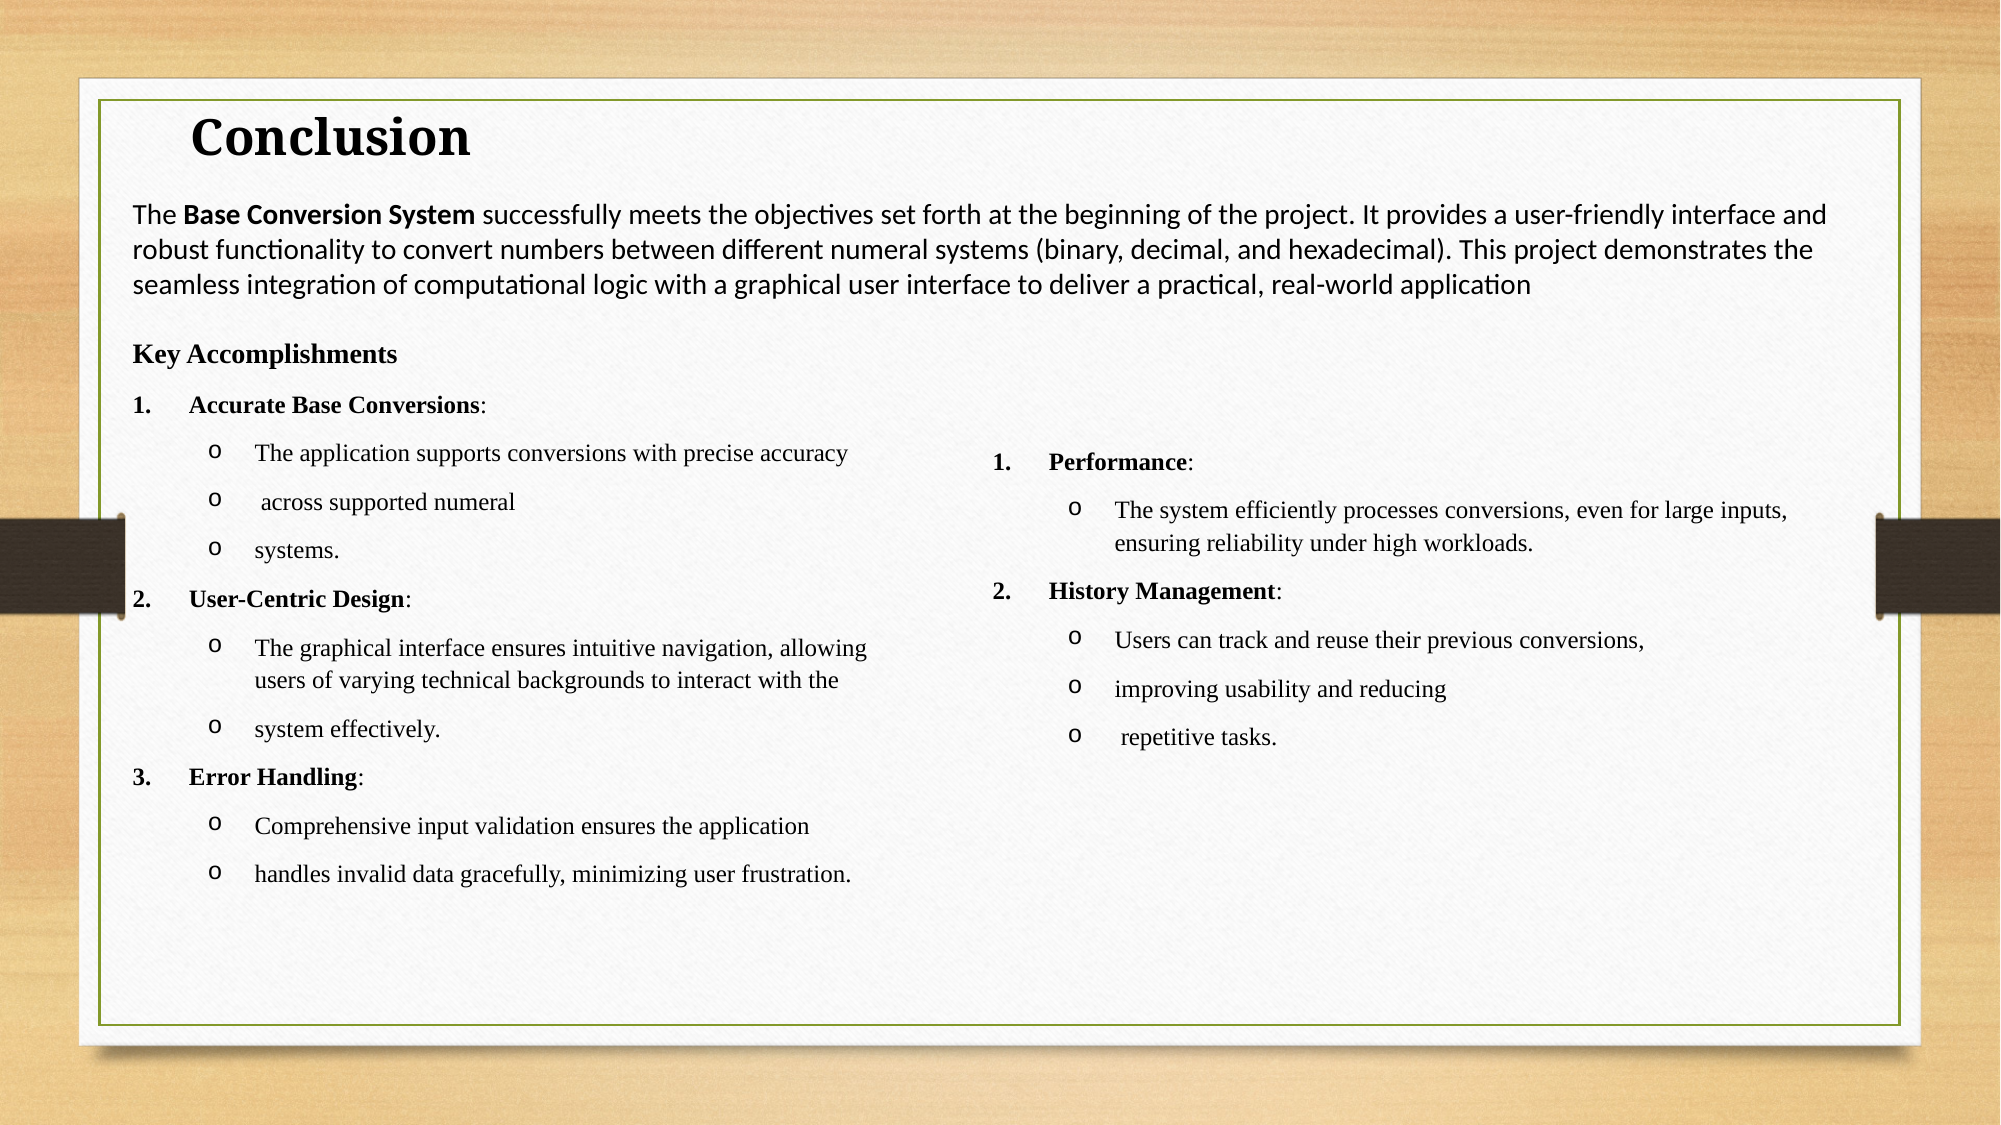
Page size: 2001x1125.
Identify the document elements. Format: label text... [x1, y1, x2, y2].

picture [0, 0, 2001, 1125]
text_box Performance: The system efficiently processes conversions, even for large inputs, ensuring reliability under high workloads. History Management: Users can track and reuse their previous conversions, improving usability and reducing repetitive tasks. [978, 435, 1840, 820]
text_box The Base Conversion System successfully meets the objectives set forth at the beginning of the project. It provides a user-friendly interface and robust functionality to convert numbers between different numeral systems (binary, decimal, and hexadecimal). This project demonstrates the seamless integration of computational logic with a graphical user interface to deliver a practical, real-world application [117, 187, 1896, 308]
text_box Conclusion [175, 97, 792, 173]
text_box Key Accomplishments Accurate Base Conversions: The application supports conversions with precise accuracy across supported numeral systems. User-Centric Design: The graphical interface ensures intuitive navigation, allowing users of varying technical backgrounds to interact with the system effectively. Error Handling: Comprehensive input validation ensures the application handles invalid data gracefully, minimizing user frustration. [117, 325, 940, 957]
